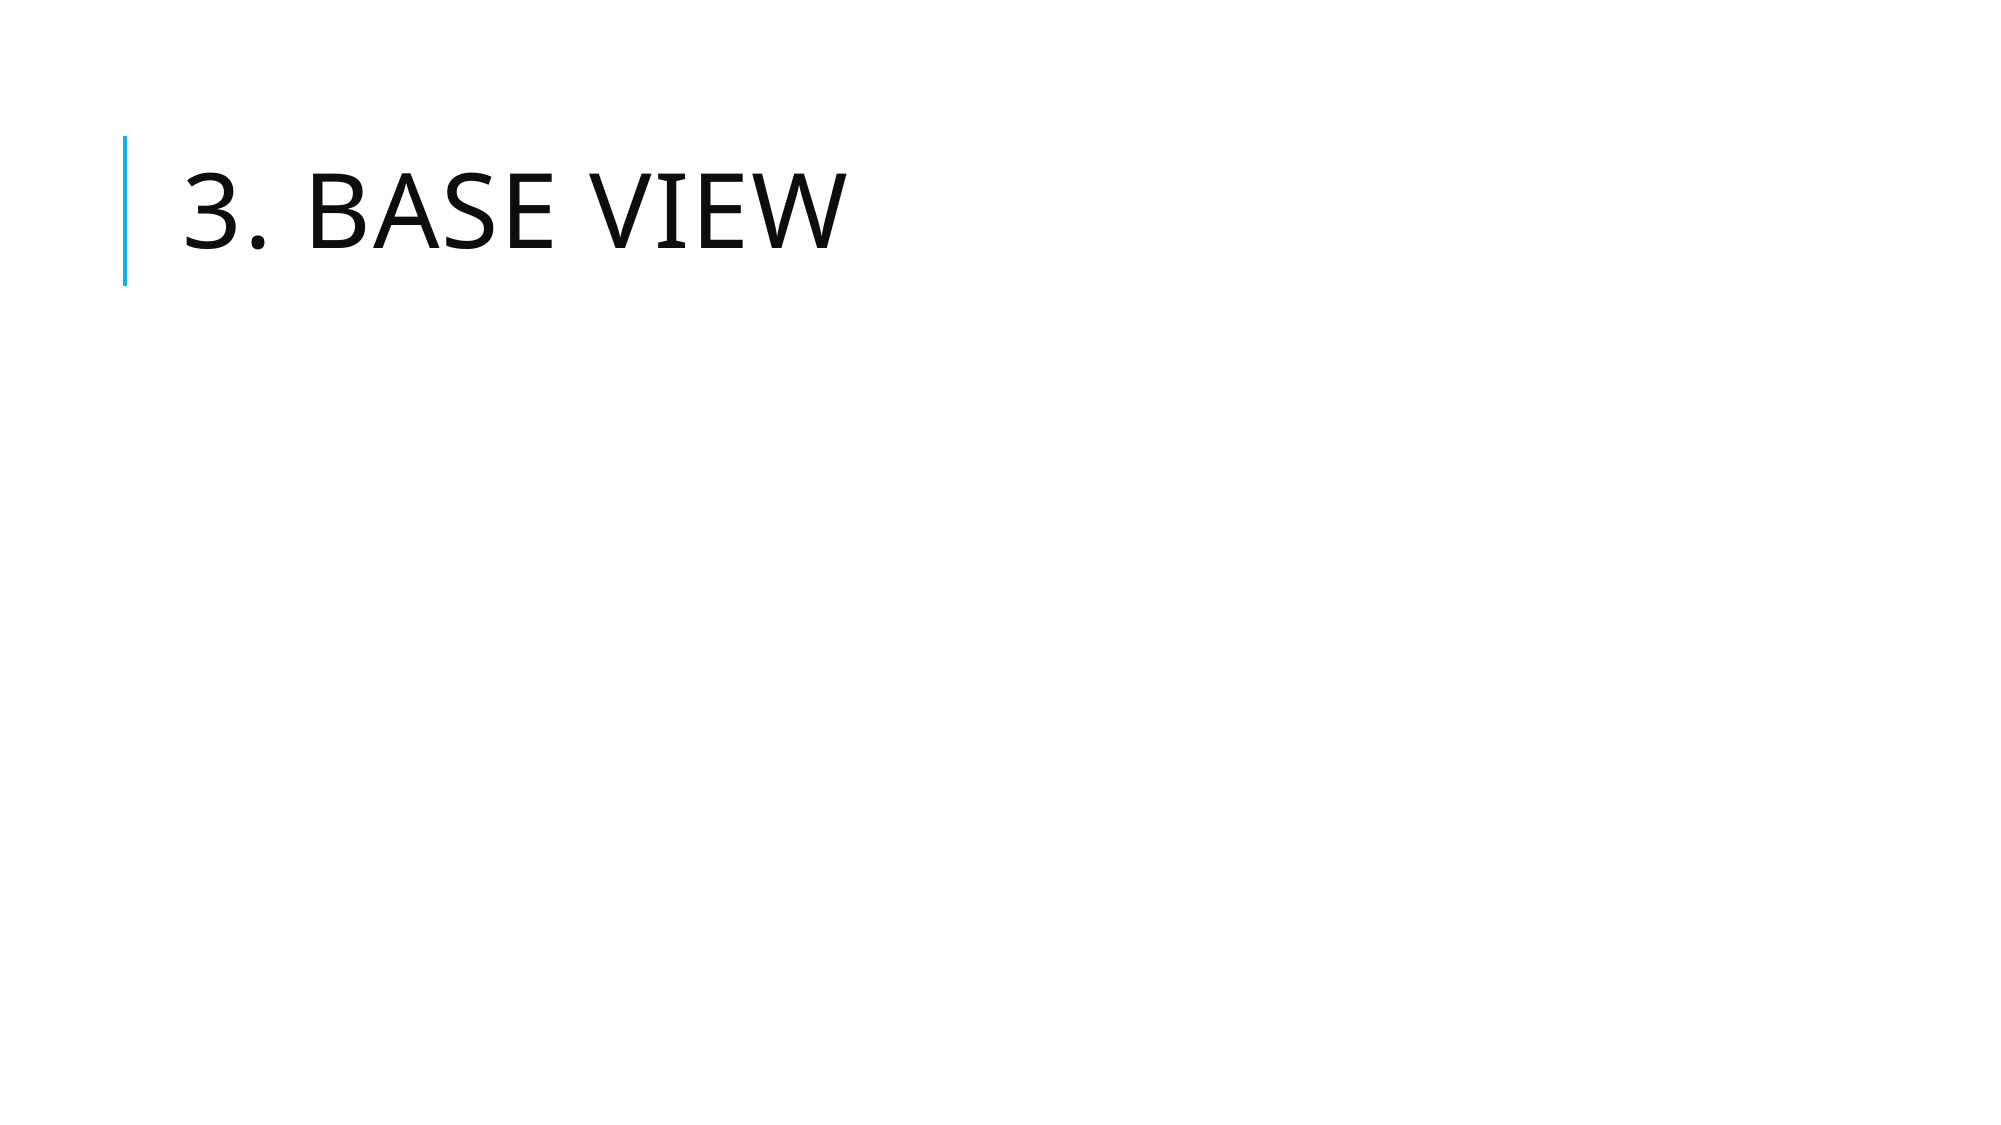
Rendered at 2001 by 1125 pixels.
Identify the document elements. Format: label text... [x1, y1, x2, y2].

title 3. Base View [168, 96, 1763, 342]
